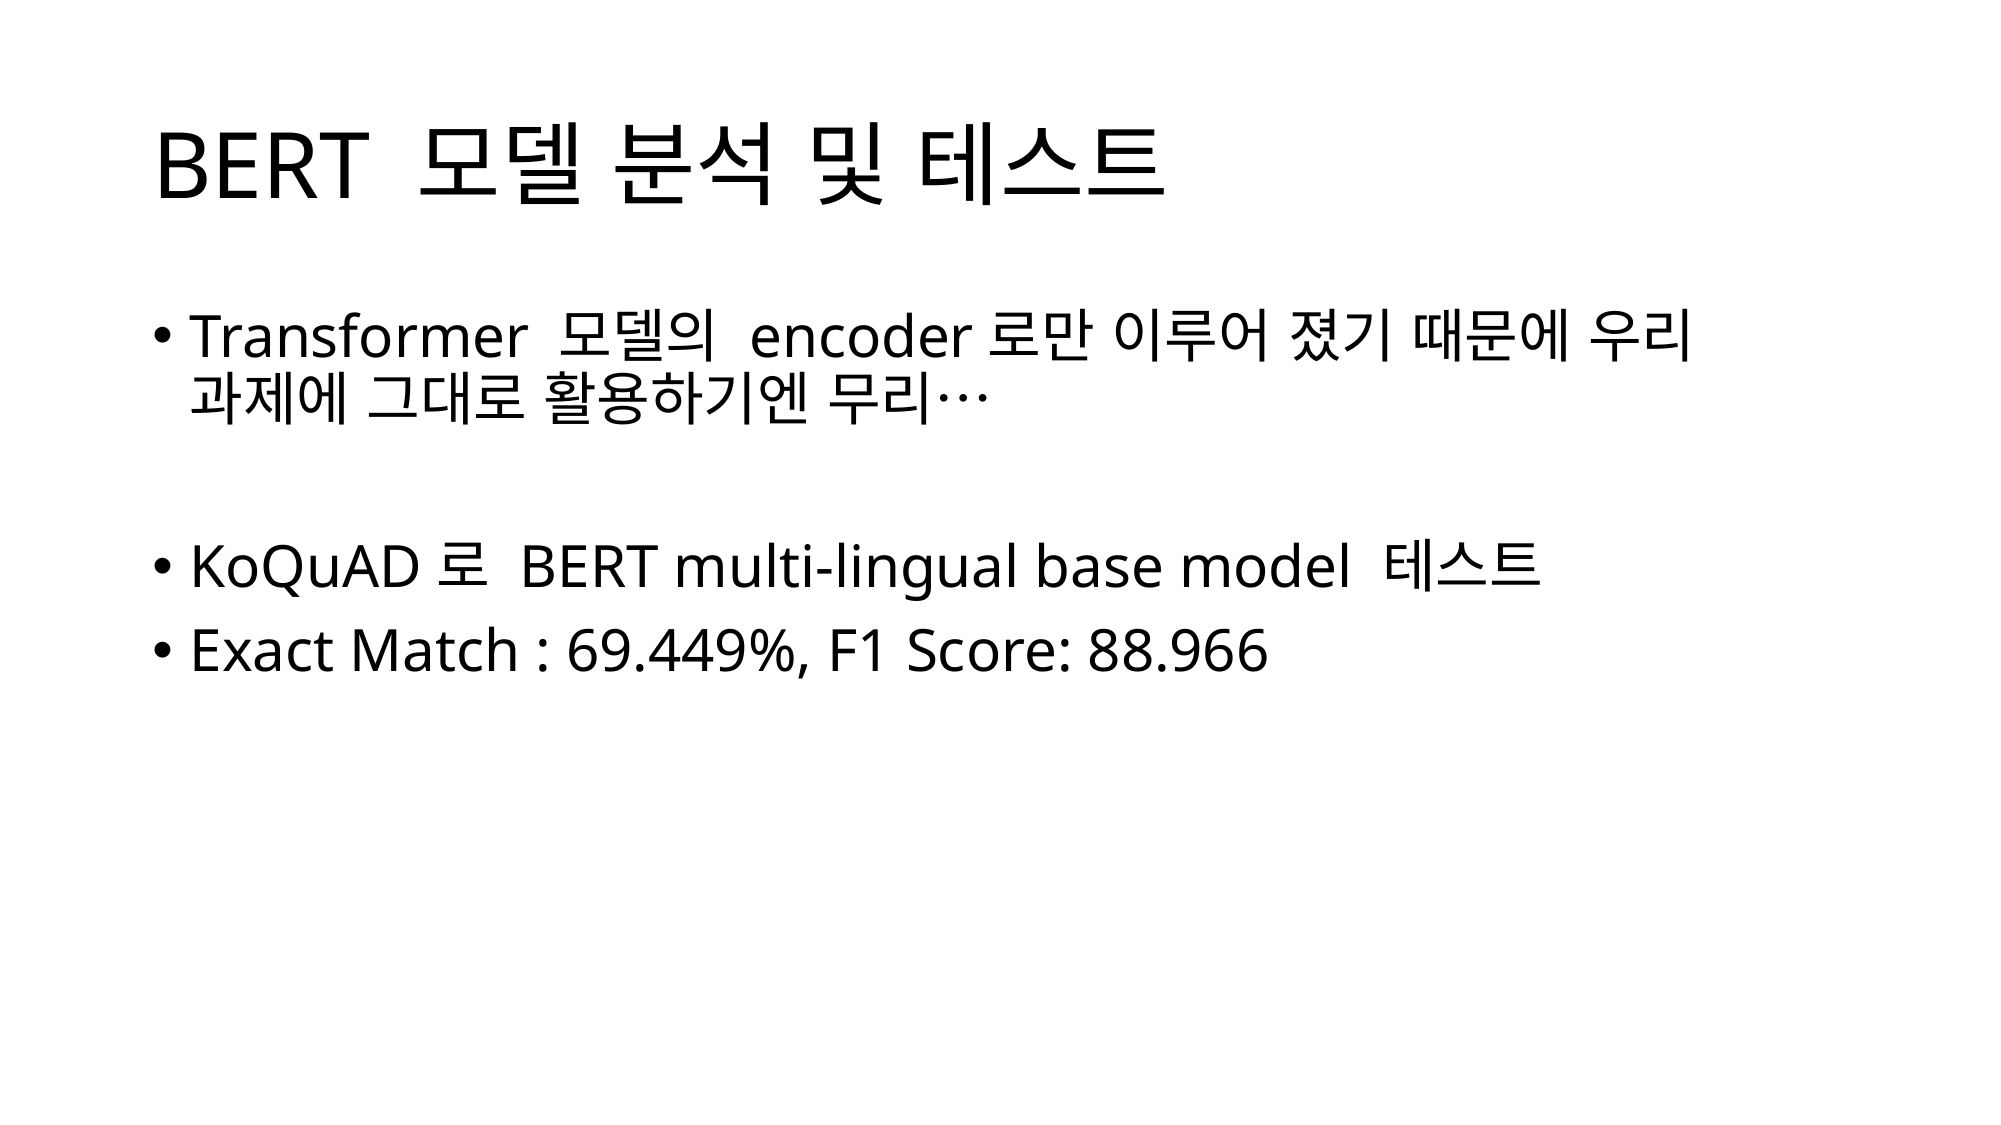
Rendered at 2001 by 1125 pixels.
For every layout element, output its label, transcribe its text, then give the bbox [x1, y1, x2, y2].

text_box Transformer 모델의 encoder로만 이루어 졌기 때문에 우리 과제에 그대로 활용하기엔 무리… KoQuAD로 BERT multi-lingual base model 테스트 Exact Match : 69.449%, F1 Score: 88.966 [137, 299, 1863, 1014]
text_box BERT 모델 분석 및 테스트 [137, 59, 1863, 278]
